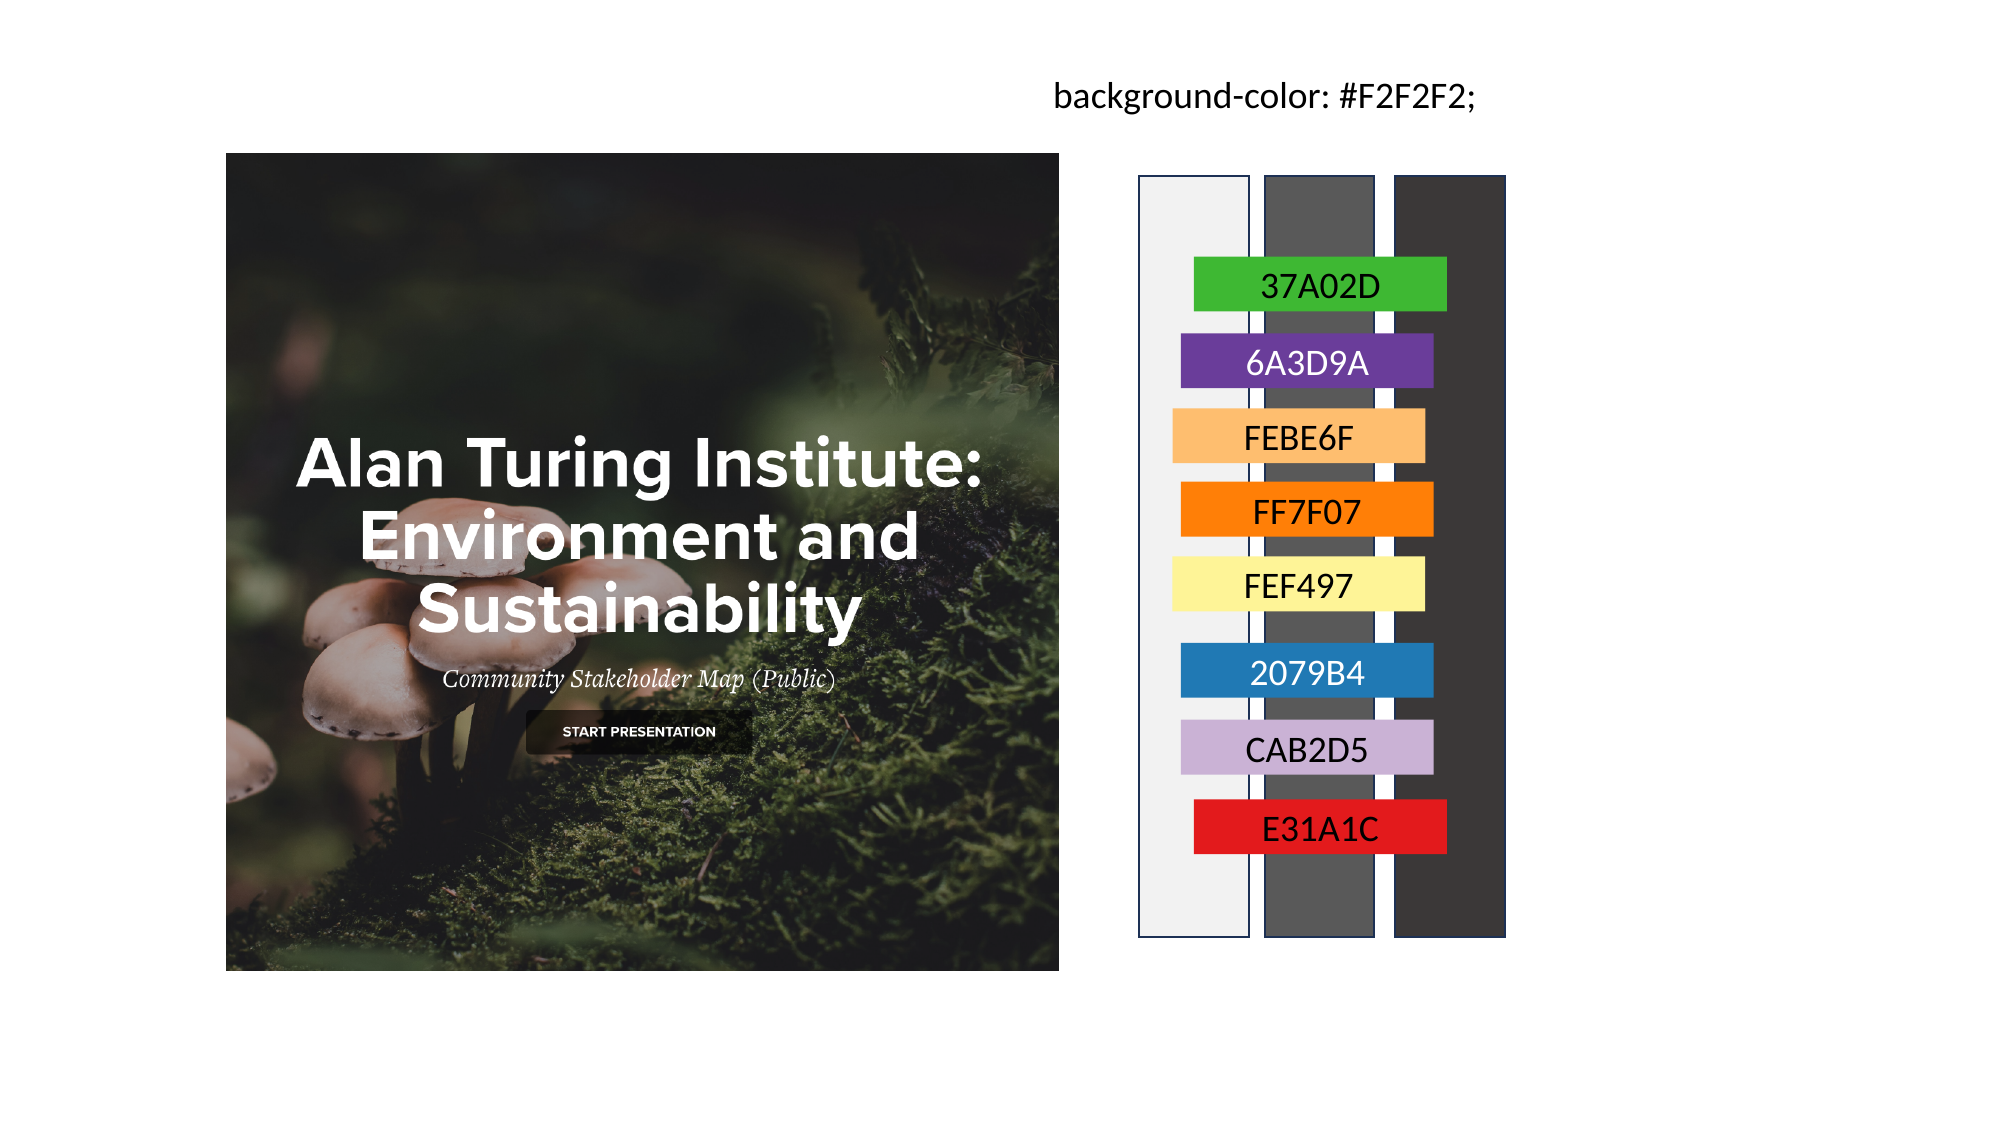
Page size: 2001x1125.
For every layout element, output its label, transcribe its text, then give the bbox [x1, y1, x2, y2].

text_box CAB2D5 [1180, 719, 1435, 776]
text_box [1264, 175, 1375, 256]
text_box [1264, 776, 1375, 798]
text_box 37A02D [1193, 256, 1448, 312]
text_box [1264, 699, 1375, 719]
picture [226, 153, 1059, 972]
text_box [1264, 538, 1375, 555]
text_box 2079B4 [1180, 642, 1435, 699]
text_box 6A3D9A [1180, 332, 1435, 389]
text_box [1264, 855, 1375, 938]
text_box E31A1C [1193, 798, 1448, 855]
text_box FF7F07 [1180, 481, 1435, 538]
text_box [1138, 175, 1250, 938]
text_box [1264, 389, 1375, 407]
text_box [1264, 612, 1375, 642]
text_box FEBE6F [1172, 407, 1426, 464]
text_box [1394, 175, 1506, 938]
text_box [1264, 464, 1375, 481]
text_box FEF497 [1171, 555, 1426, 612]
text_box background-color: #F2F2F2; [1038, 64, 2000, 124]
text_box [1264, 312, 1375, 332]
